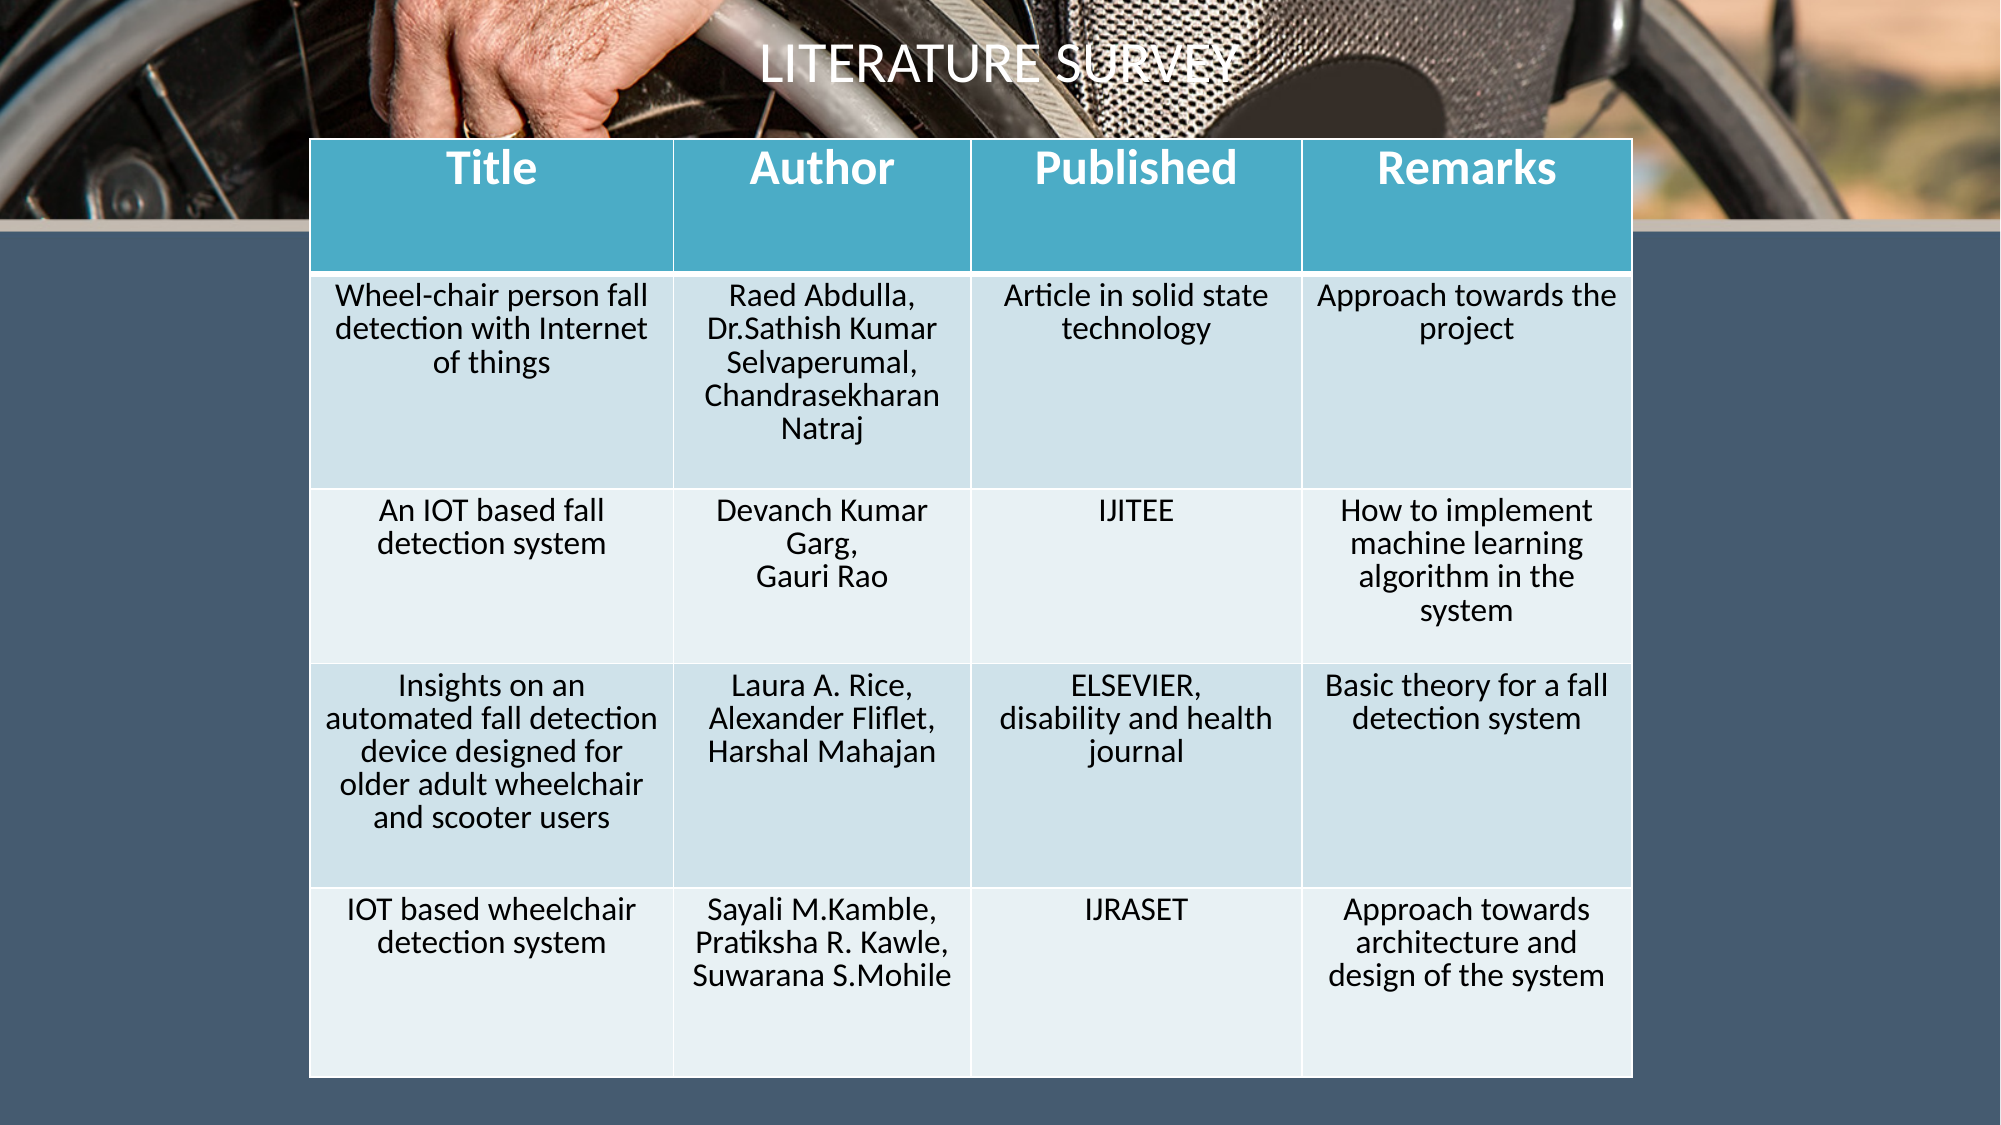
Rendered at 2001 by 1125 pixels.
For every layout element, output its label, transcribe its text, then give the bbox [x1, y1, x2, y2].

table_cell Approach towards the project [1303, 277, 1631, 488]
table_cell IJRASET [972, 889, 1301, 1076]
table_header Author [674, 140, 970, 271]
table_cell Article in solid state technology [972, 277, 1301, 488]
table_cell An IOT based fall detection system [311, 490, 673, 663]
table_header Published [972, 140, 1301, 271]
table_cell Approach towards architecture and design of the system [1303, 889, 1631, 1076]
table_cell Insights on an automated fall detection device designed for older adult wheelchair and scooter users [311, 664, 673, 887]
picture [0, 0, 2001, 1125]
table_cell Sayali M.Kamble, Pratiksha R. Kawle, Suwarana S.Mohile [674, 889, 970, 1076]
table_cell Raed Abdulla, Dr.Sathish Kumar Selvaperumal, Chandrasekharan Natraj [674, 277, 970, 488]
table_cell ELSEVIER, disability and health journal [972, 664, 1301, 887]
table_cell Devanch Kumar Garg, Gauri Rao [674, 490, 970, 663]
table_header Remarks [1303, 140, 1631, 271]
table_cell IJITEE [972, 490, 1301, 663]
table_cell Laura A. Rice, Alexander Fliflet, Harshal Mahajan [674, 664, 970, 887]
table_header Title [311, 140, 673, 271]
table_cell Wheel-chair person fall detection with Internet of things [311, 277, 673, 488]
table_cell How to implement machine learning algorithm in the system [1303, 490, 1631, 663]
text_box LITERATURE SURVEY [455, 16, 1545, 102]
table_cell IOT based wheelchair detection system [311, 889, 673, 1076]
table_cell Basic theory for a fall detection system [1303, 664, 1631, 887]
